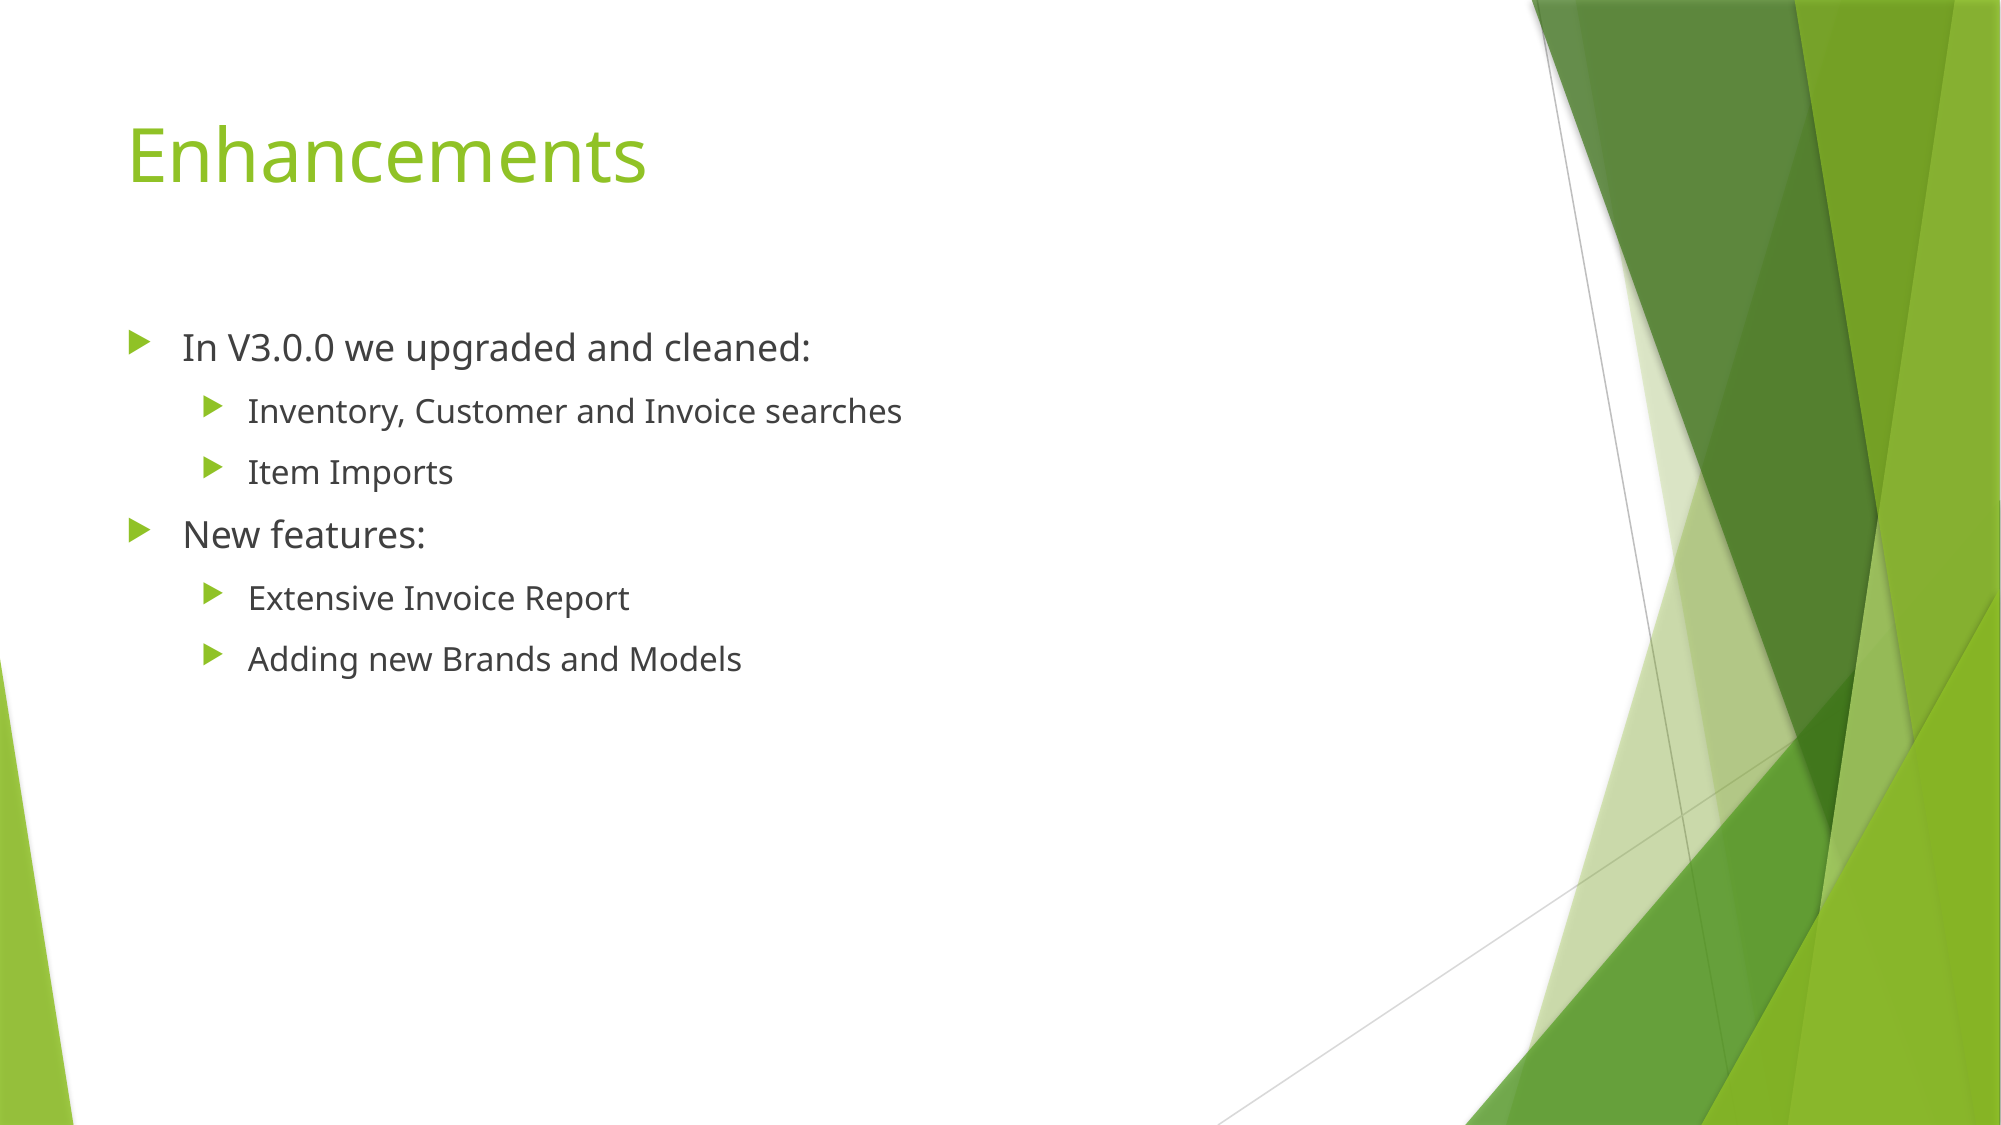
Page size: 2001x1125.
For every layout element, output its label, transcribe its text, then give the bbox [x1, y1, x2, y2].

list In V3.0.0 we upgraded and cleaned: Inventory, Customer and Invoice searches Item Imports New features: Extensive Invoice Report Adding new Brands and Models [111, 316, 1522, 954]
title Enhancements [111, 99, 1522, 316]
